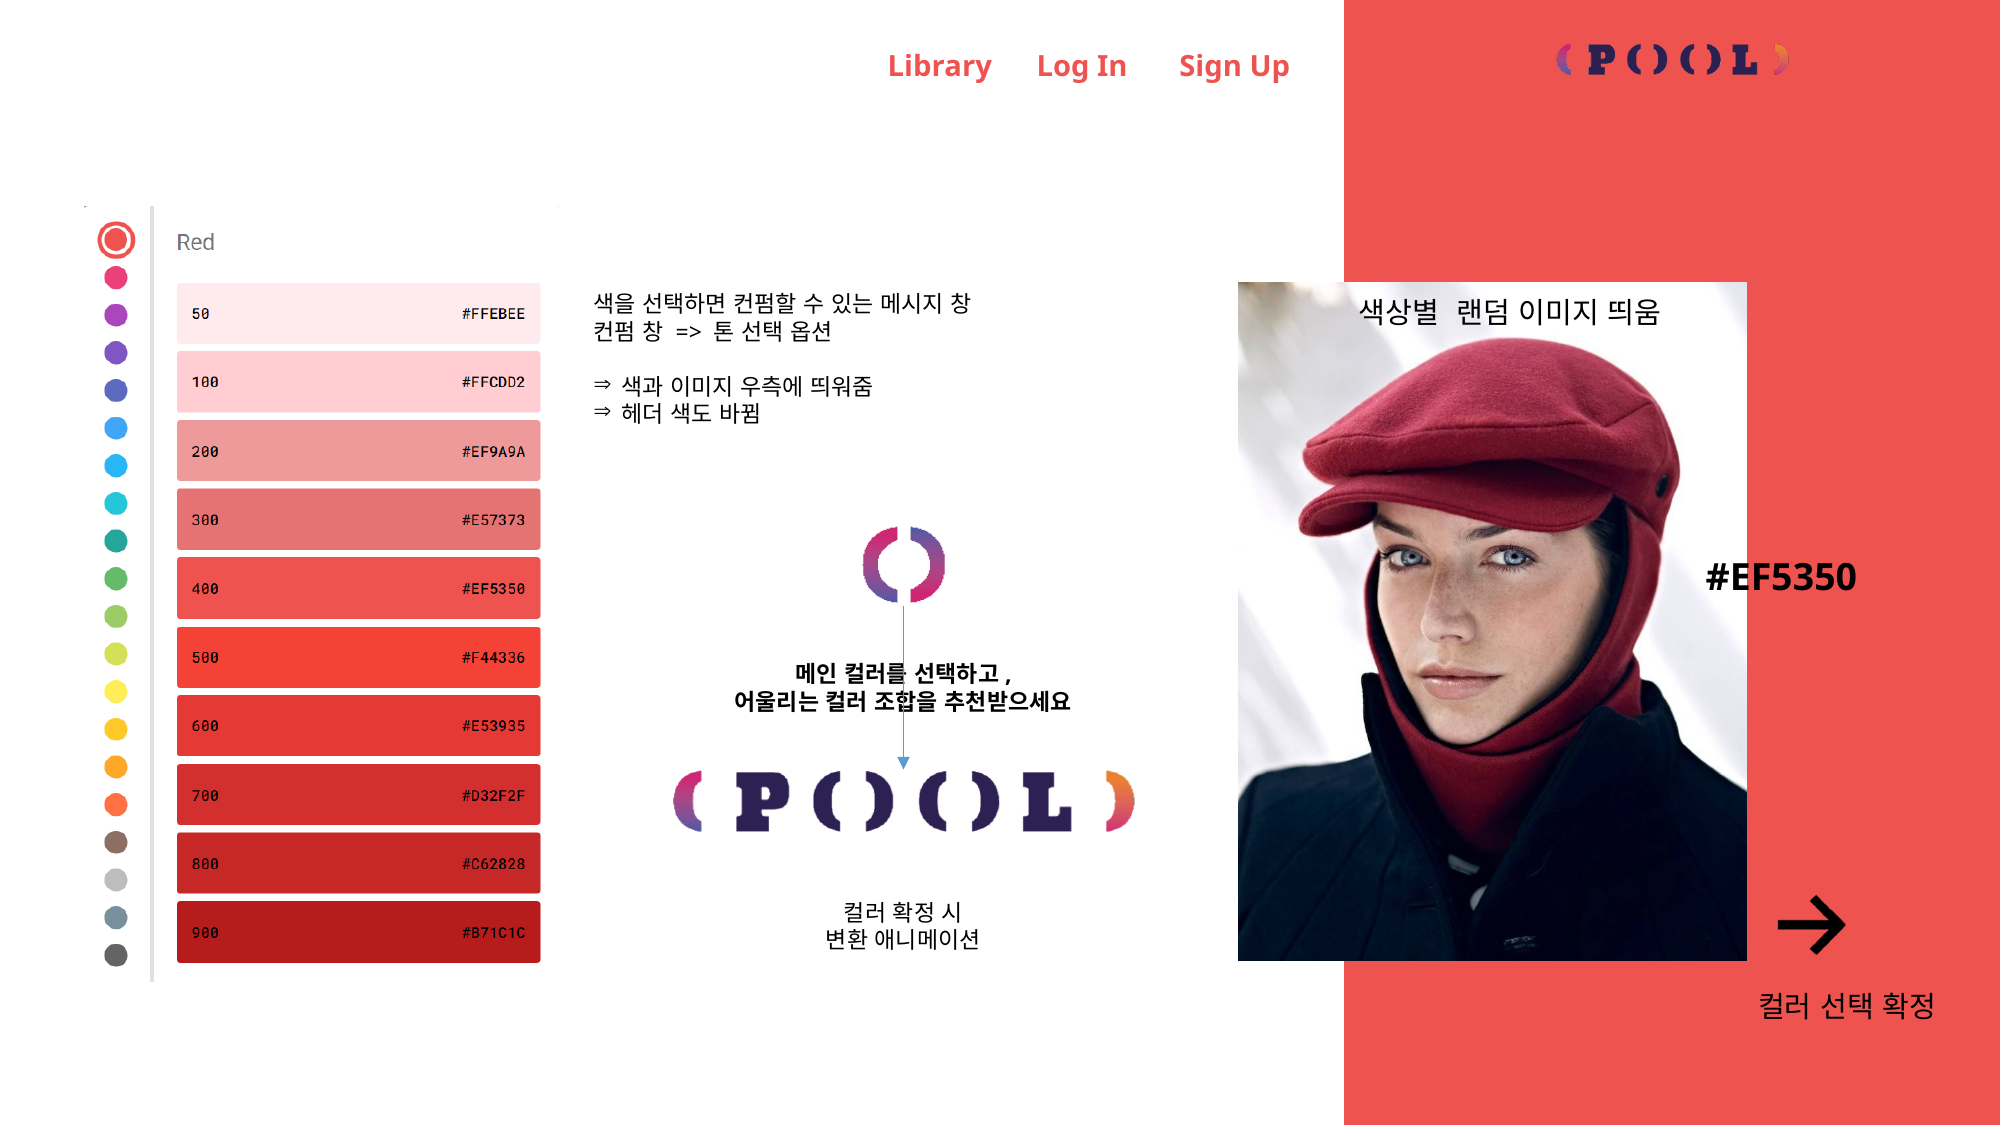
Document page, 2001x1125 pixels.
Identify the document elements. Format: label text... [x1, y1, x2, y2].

picture [1777, 892, 1848, 961]
text_box 색을 선택하면 컨펌할 수 있는 메시지 창 컨펌 창 => 톤 선택 옵션 색과 이미지 우측에 띄워줌 헤더 색도 바뀜 [578, 282, 988, 435]
text_box Log In [1021, 40, 1202, 91]
picture [1238, 282, 1747, 961]
text_box 메인 컬러를 선택하고, 어울리는 컬러 조합을 추천받으세요 [904, 652, 1088, 722]
text_box 메인 컬러를 선택하고, 어울리는 컬러 조합을 추천받으세요 [719, 652, 903, 722]
text_box 컬러 확정 시 변환 애니메이션 [811, 891, 996, 961]
picture [839, 524, 968, 606]
text_box 컬러 선택 확정 [1743, 981, 1952, 1032]
text_box Library [873, 39, 1053, 90]
picture [672, 769, 1135, 832]
picture [84, 206, 559, 982]
text_box #EF5350 [1747, 545, 1873, 605]
picture [1556, 43, 1789, 75]
text_box [1343, 0, 2000, 1125]
text_box Sign Up [1202, 40, 1345, 91]
